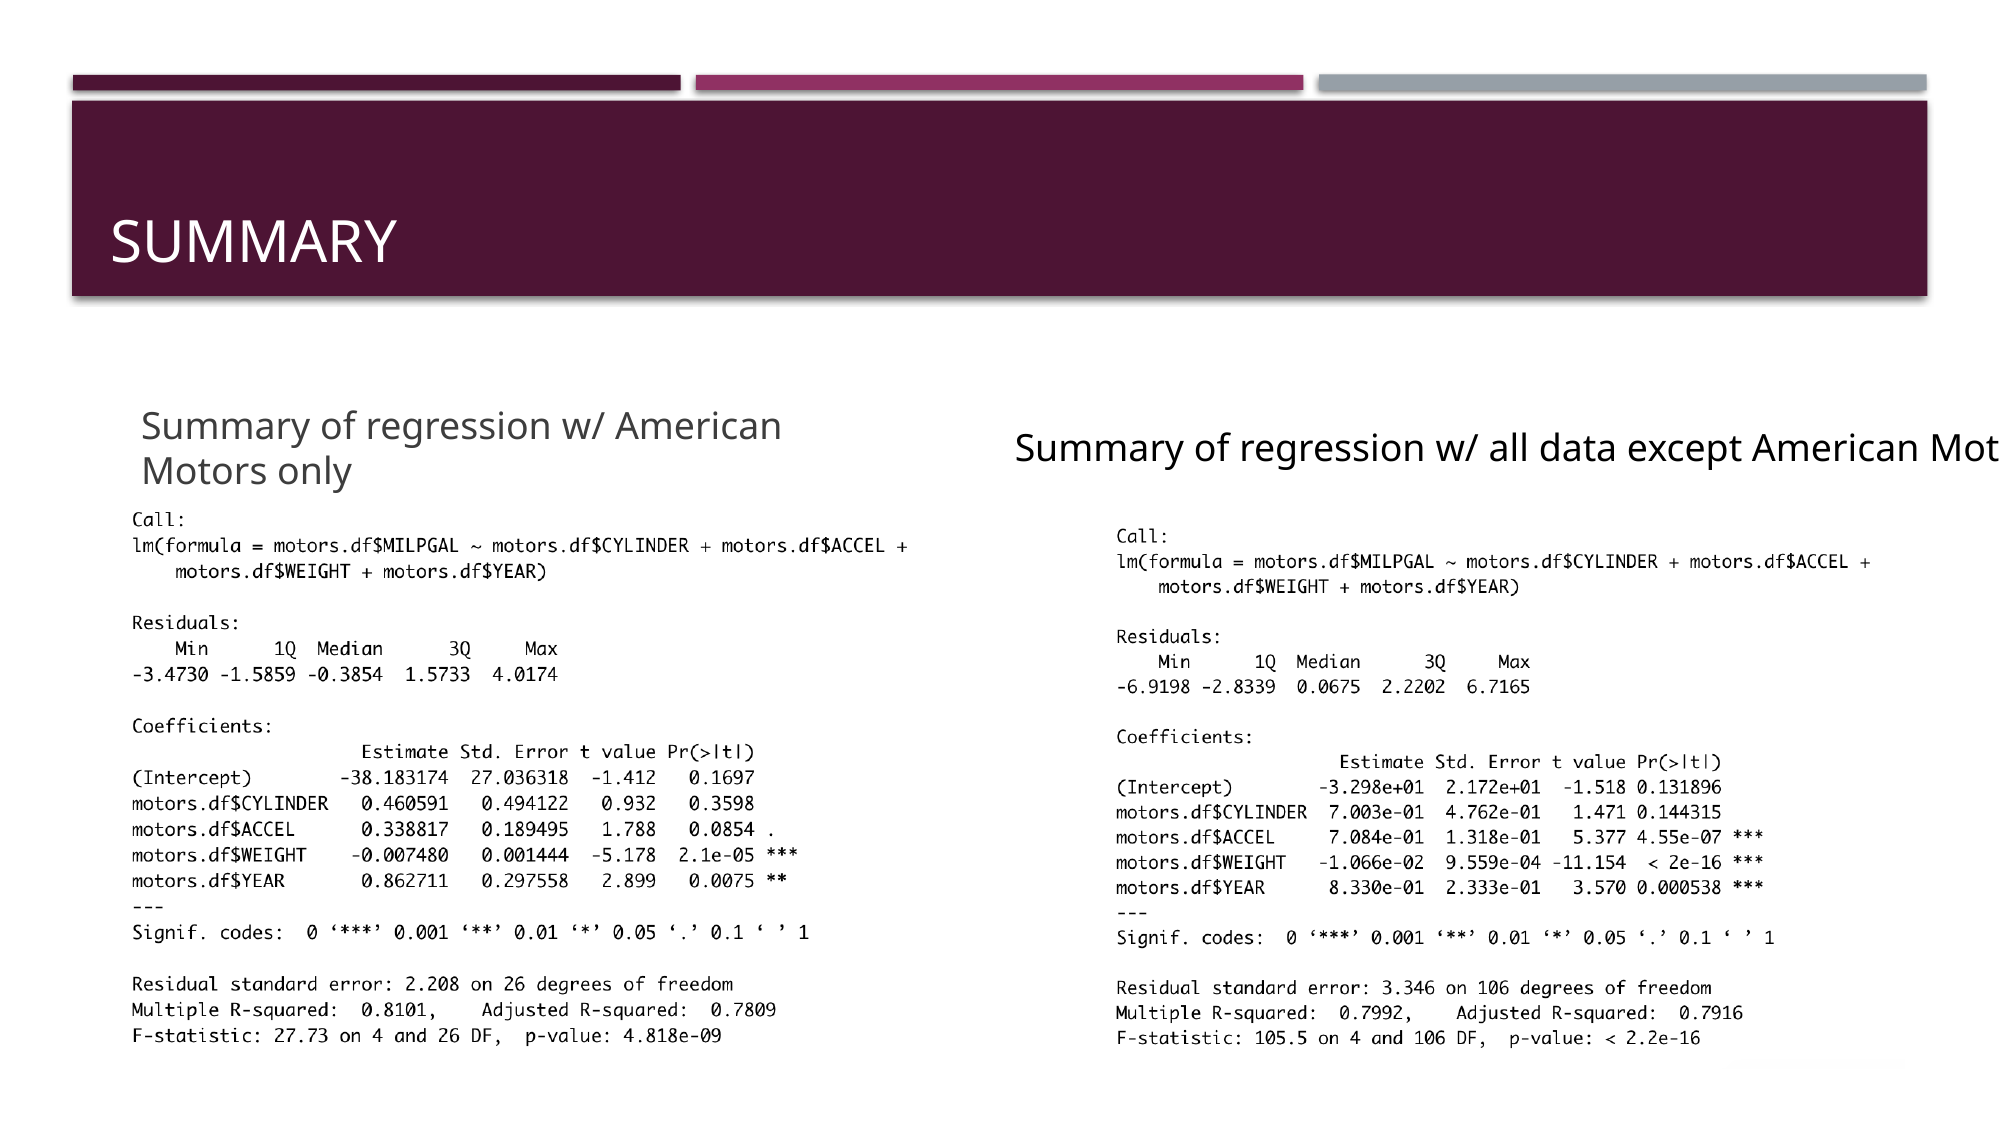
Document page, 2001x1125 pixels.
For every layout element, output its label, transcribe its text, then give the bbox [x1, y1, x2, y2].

title Summary [95, 115, 1905, 282]
picture [1112, 525, 1906, 1070]
list Summary of regression w/ American Motors only [125, 120, 919, 502]
picture [126, 502, 919, 1061]
text_box Summary of regression w/ all data except American Motors [1000, 416, 2000, 477]
